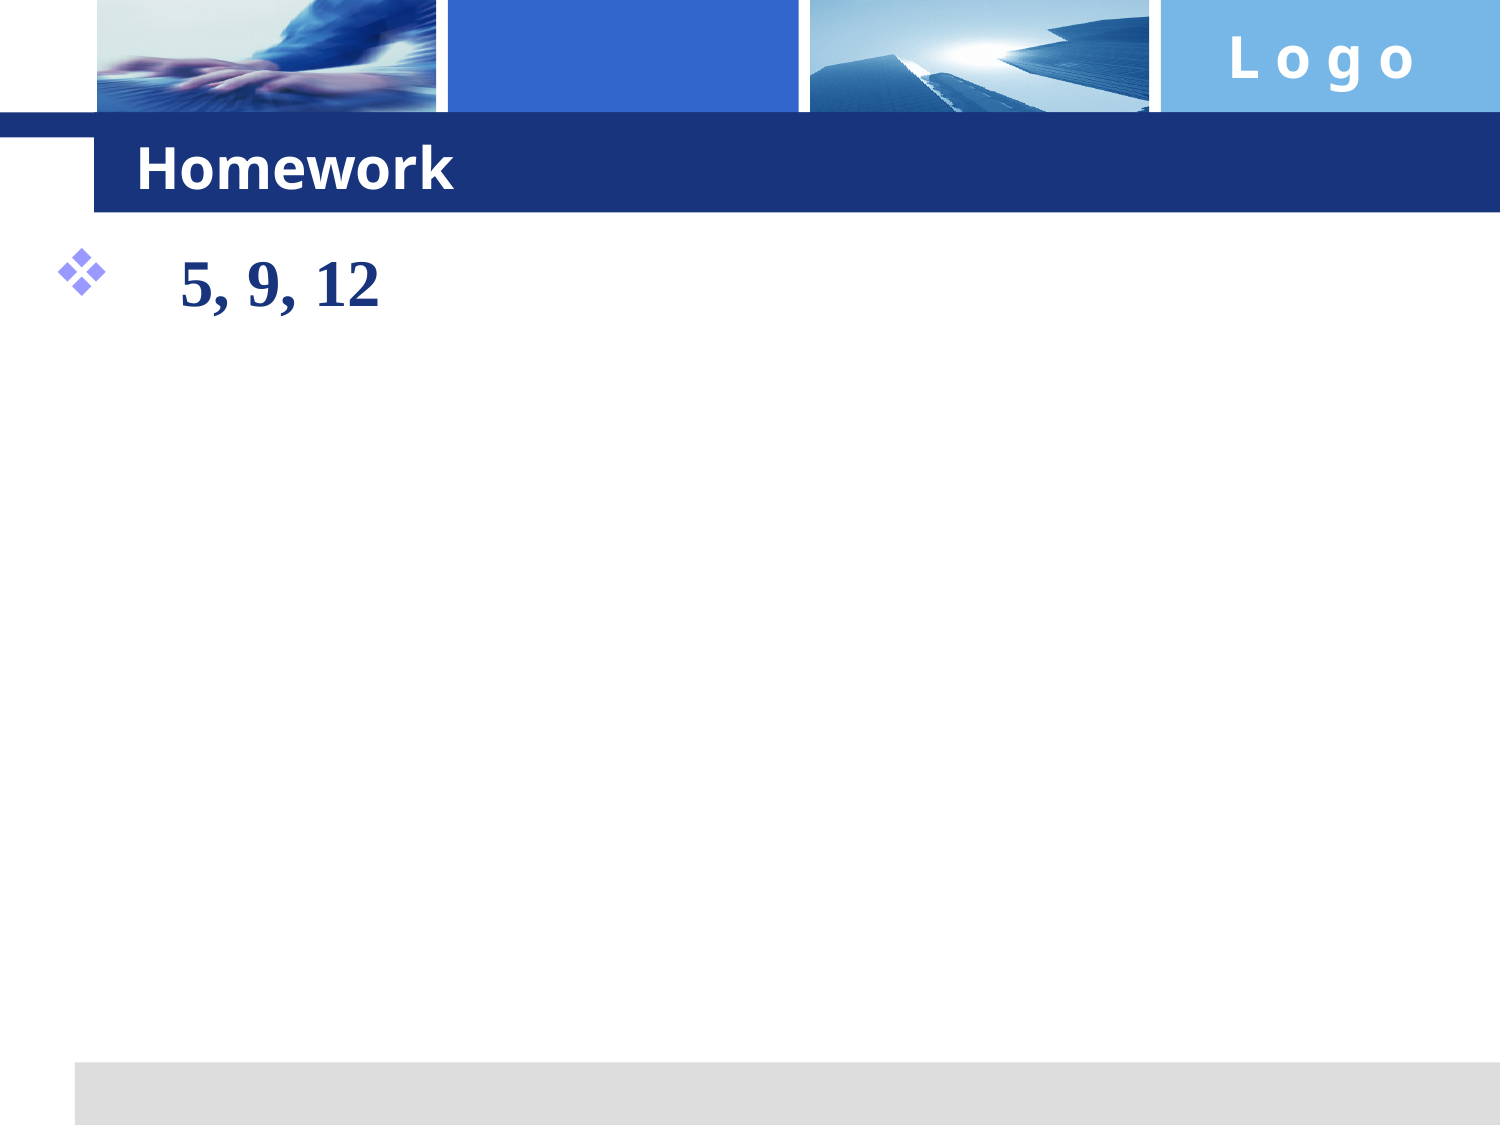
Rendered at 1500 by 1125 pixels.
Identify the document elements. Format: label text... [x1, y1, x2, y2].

picture [97, 0, 437, 112]
picture [810, 0, 1150, 112]
list 5, 9, 12 [37, 232, 1488, 1034]
title Homework [120, 120, 1400, 213]
